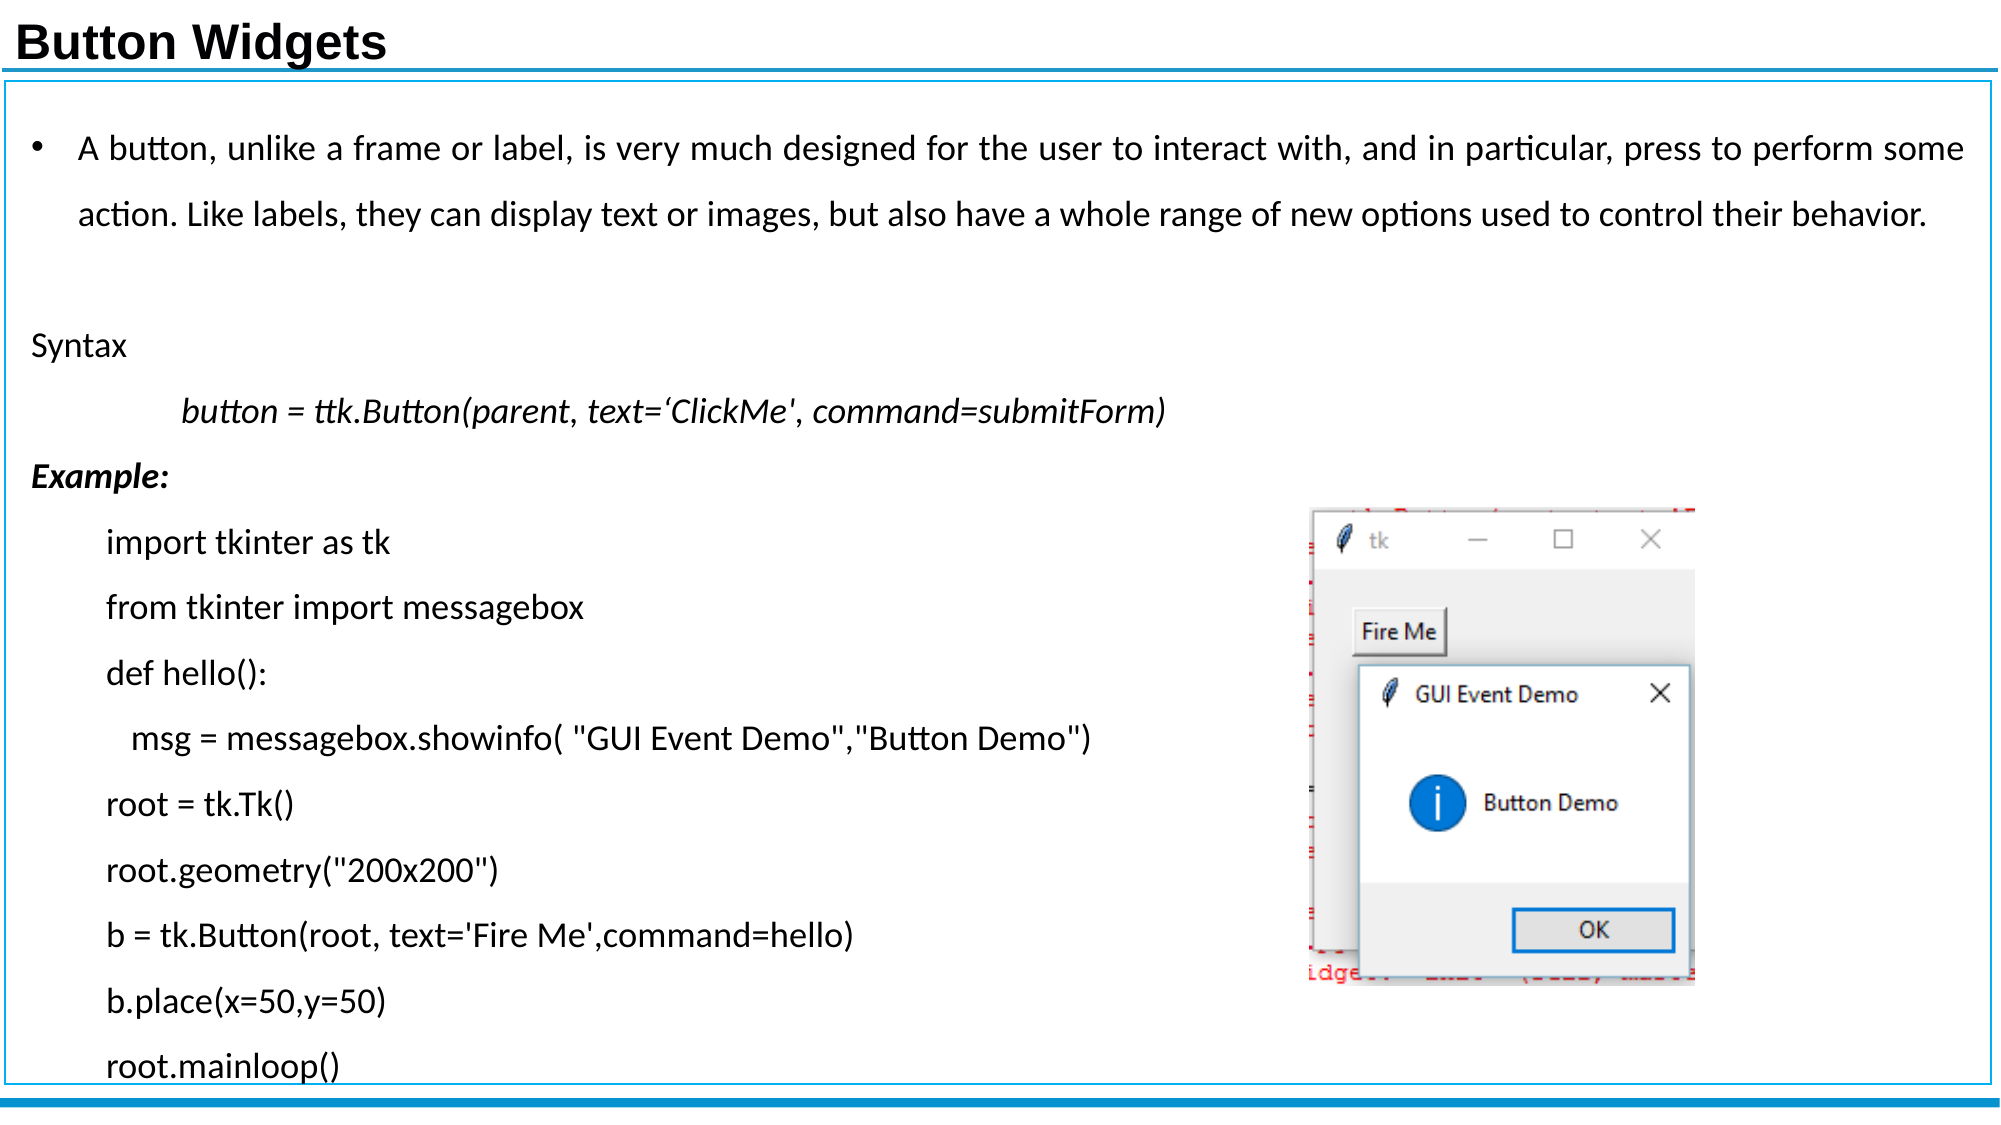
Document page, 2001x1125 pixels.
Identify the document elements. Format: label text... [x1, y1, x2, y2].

text_box [4, 80, 1992, 1085]
text_box [0, 1098, 2000, 1108]
text_box Button Widgets [12, 9, 1266, 70]
picture [1308, 507, 1695, 986]
text_box A button, unlike a frame or label, is very much designed for the user to interact with, and in particular, press to perform some action. Like labels, they can display text or images, but also have a whole range of new options used to control their behavior. Syntax button = ttk.Button(parent, text=‘ClickMe', command=submitForm) Example: import tkinter as tk from tkinter import messagebox def hello(): msg = messagebox.showinfo( "GUI Event Demo","Button Demo") root = tk.Tk() root.geometry("200x200") b = tk.Button(root, text='Fire Me',command=hello) b.place(x=50,y=50) root.mainloop() [31, 102, 1969, 1086]
